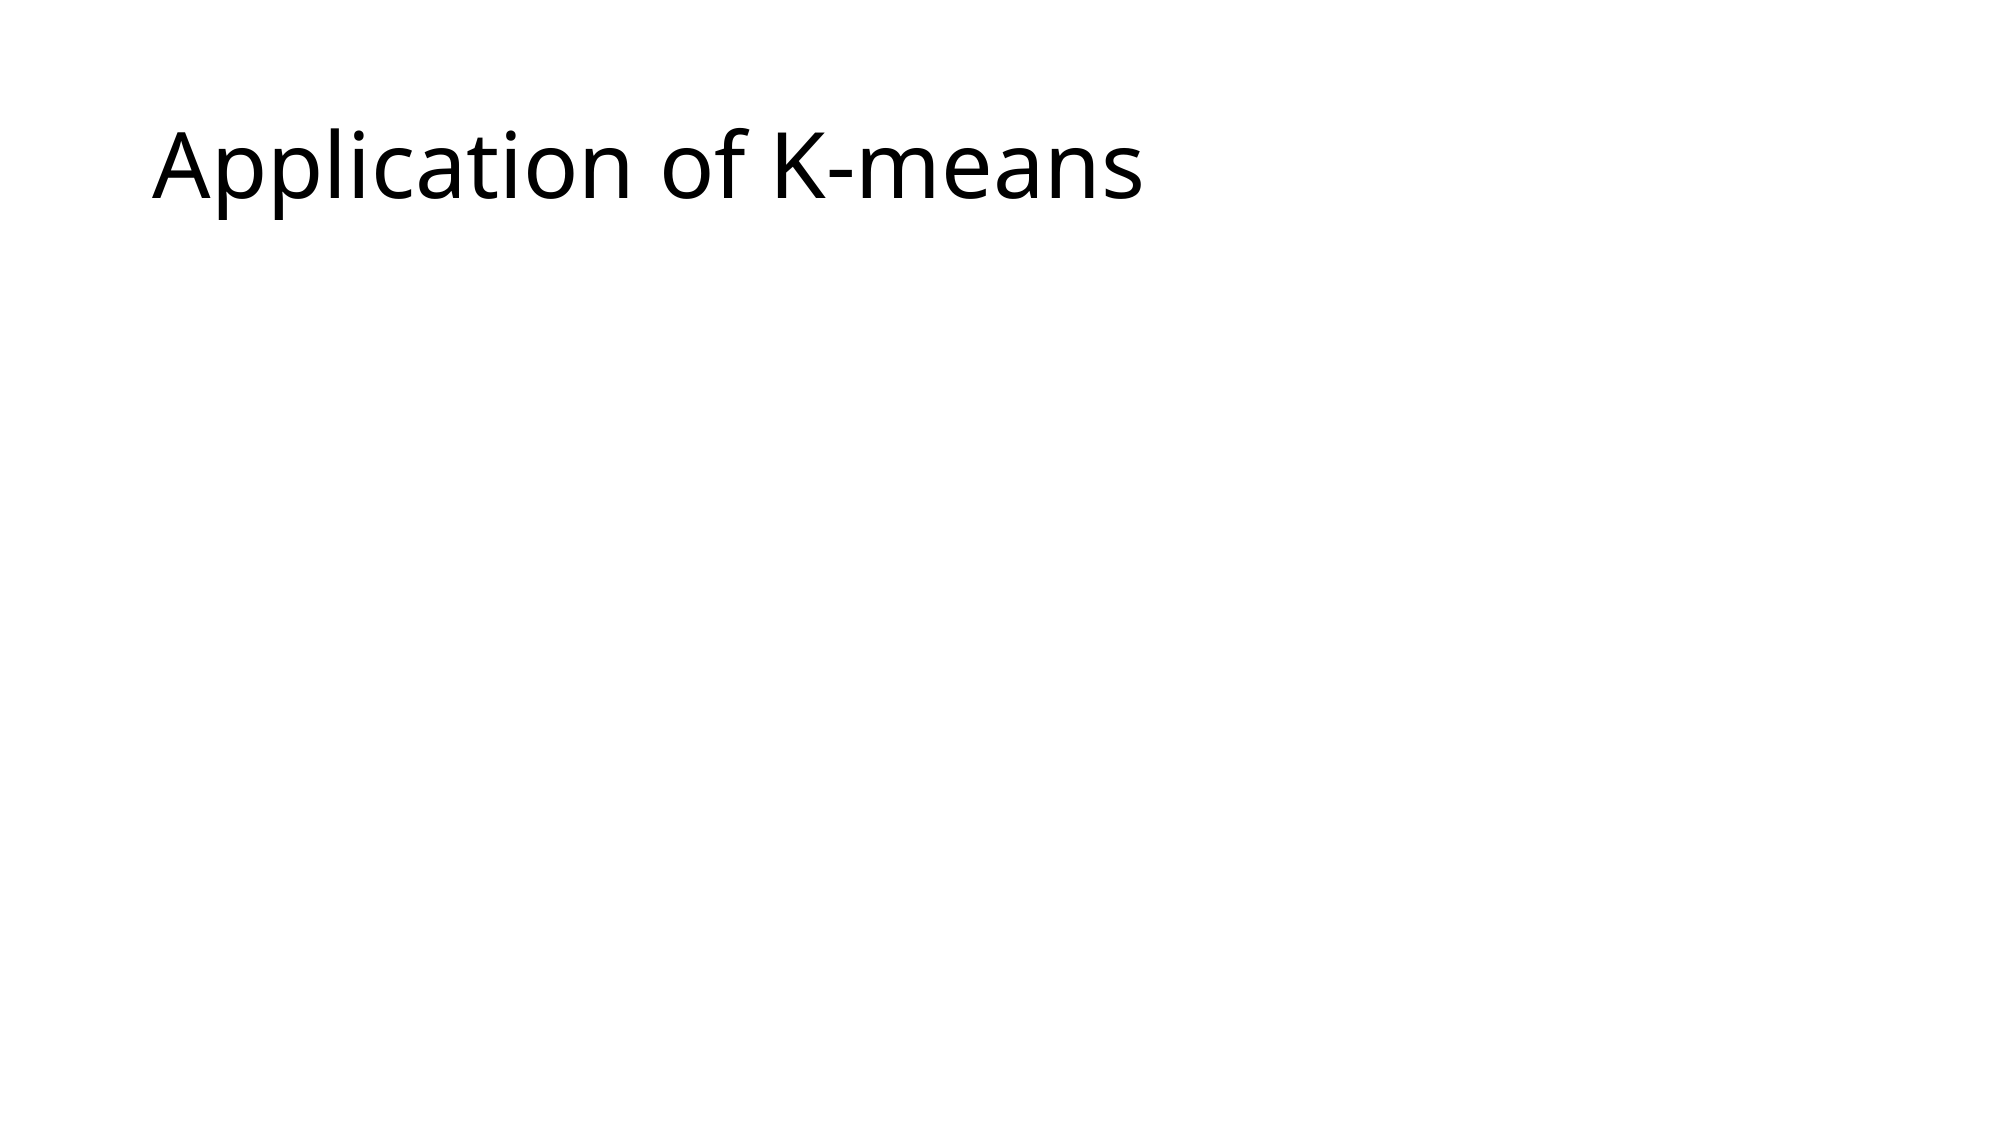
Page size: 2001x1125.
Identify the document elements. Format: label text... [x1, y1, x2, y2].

title Application of K-means [137, 59, 1863, 278]
